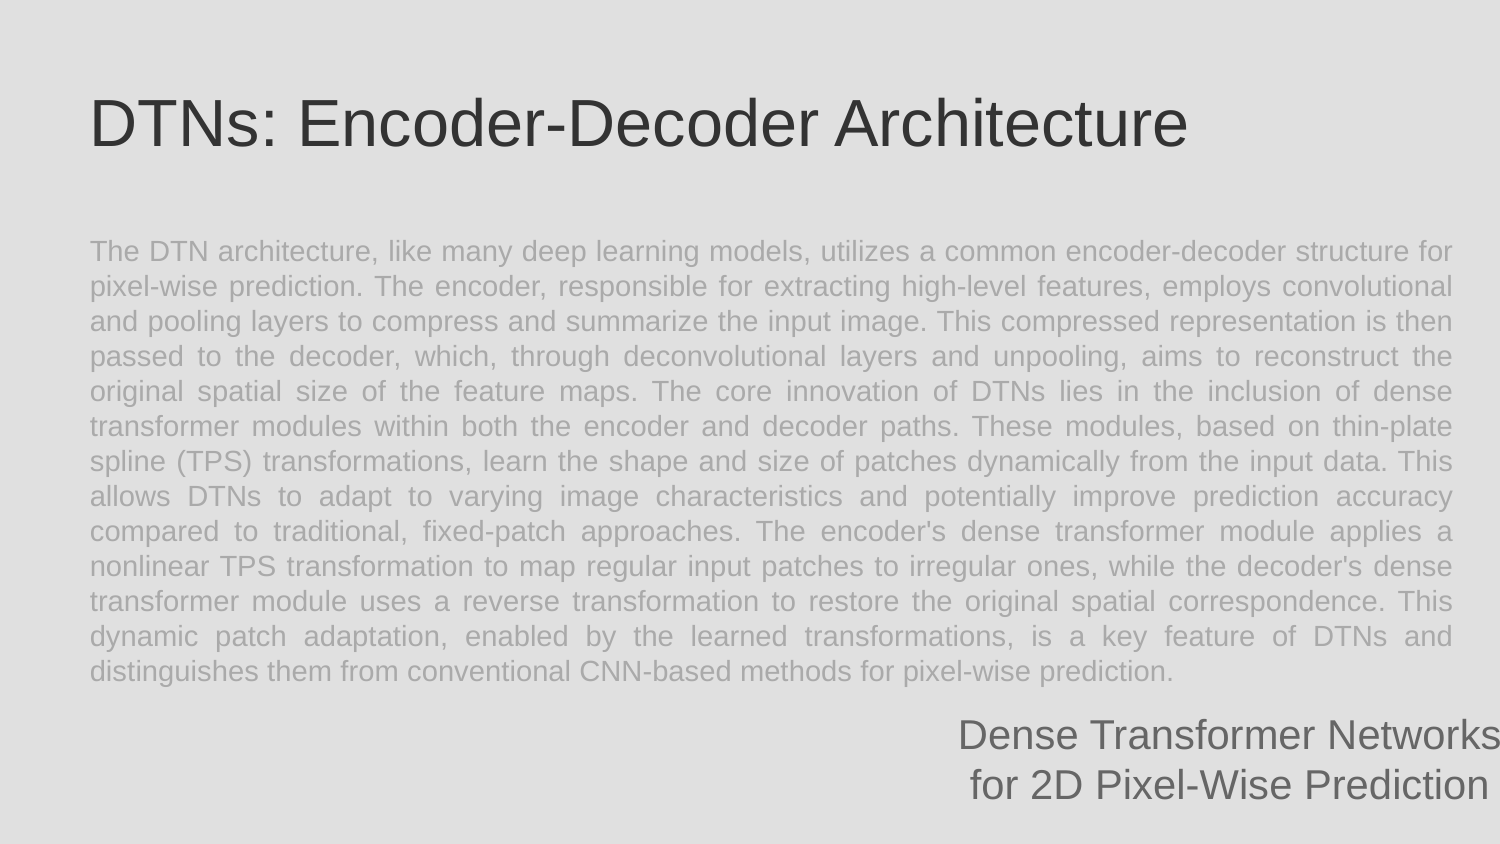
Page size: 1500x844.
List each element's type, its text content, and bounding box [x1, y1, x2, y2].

text_box The DTN architecture, like many deep learning models, utilizes a common encoder-decoder structure for pixel-wise prediction. The encoder, responsible for extracting high-level features, employs convolutional and pooling layers to compress and summarize the input image. This compressed representation is then passed to the decoder, which, through deconvolutional layers and unpooling, aims to reconstruct the original spatial size of the feature maps. The core innovation of DTNs lies in the inclusion of dense transformer modules within both the encoder and decoder paths. These modules, based on thin-plate spline (TPS) transformations, learn the shape and size of patches dynamically from the input data. This allows DTNs to adapt to varying image characteristics and potentially improve prediction accuracy compared to traditional, fixed-patch approaches. The encoder's dense transformer module applies a nonlinear TPS transformation to map regular input patches to irregular ones, while the decoder's dense transformer module uses a reverse transformation to restore the original spatial correspondence. This dynamic patch adaptation, enabled by the learned transformations, is a key feature of DTNs and distinguishes them from conventional CNN-based methods for pixel-wise prediction. [74, 224, 1470, 765]
text_box DTNs: Encoder-Decoder Architecture [74, 44, 1425, 195]
text_box Dense Transformer Networks for 2D Pixel-Wise Prediction [929, 719, 1500, 795]
